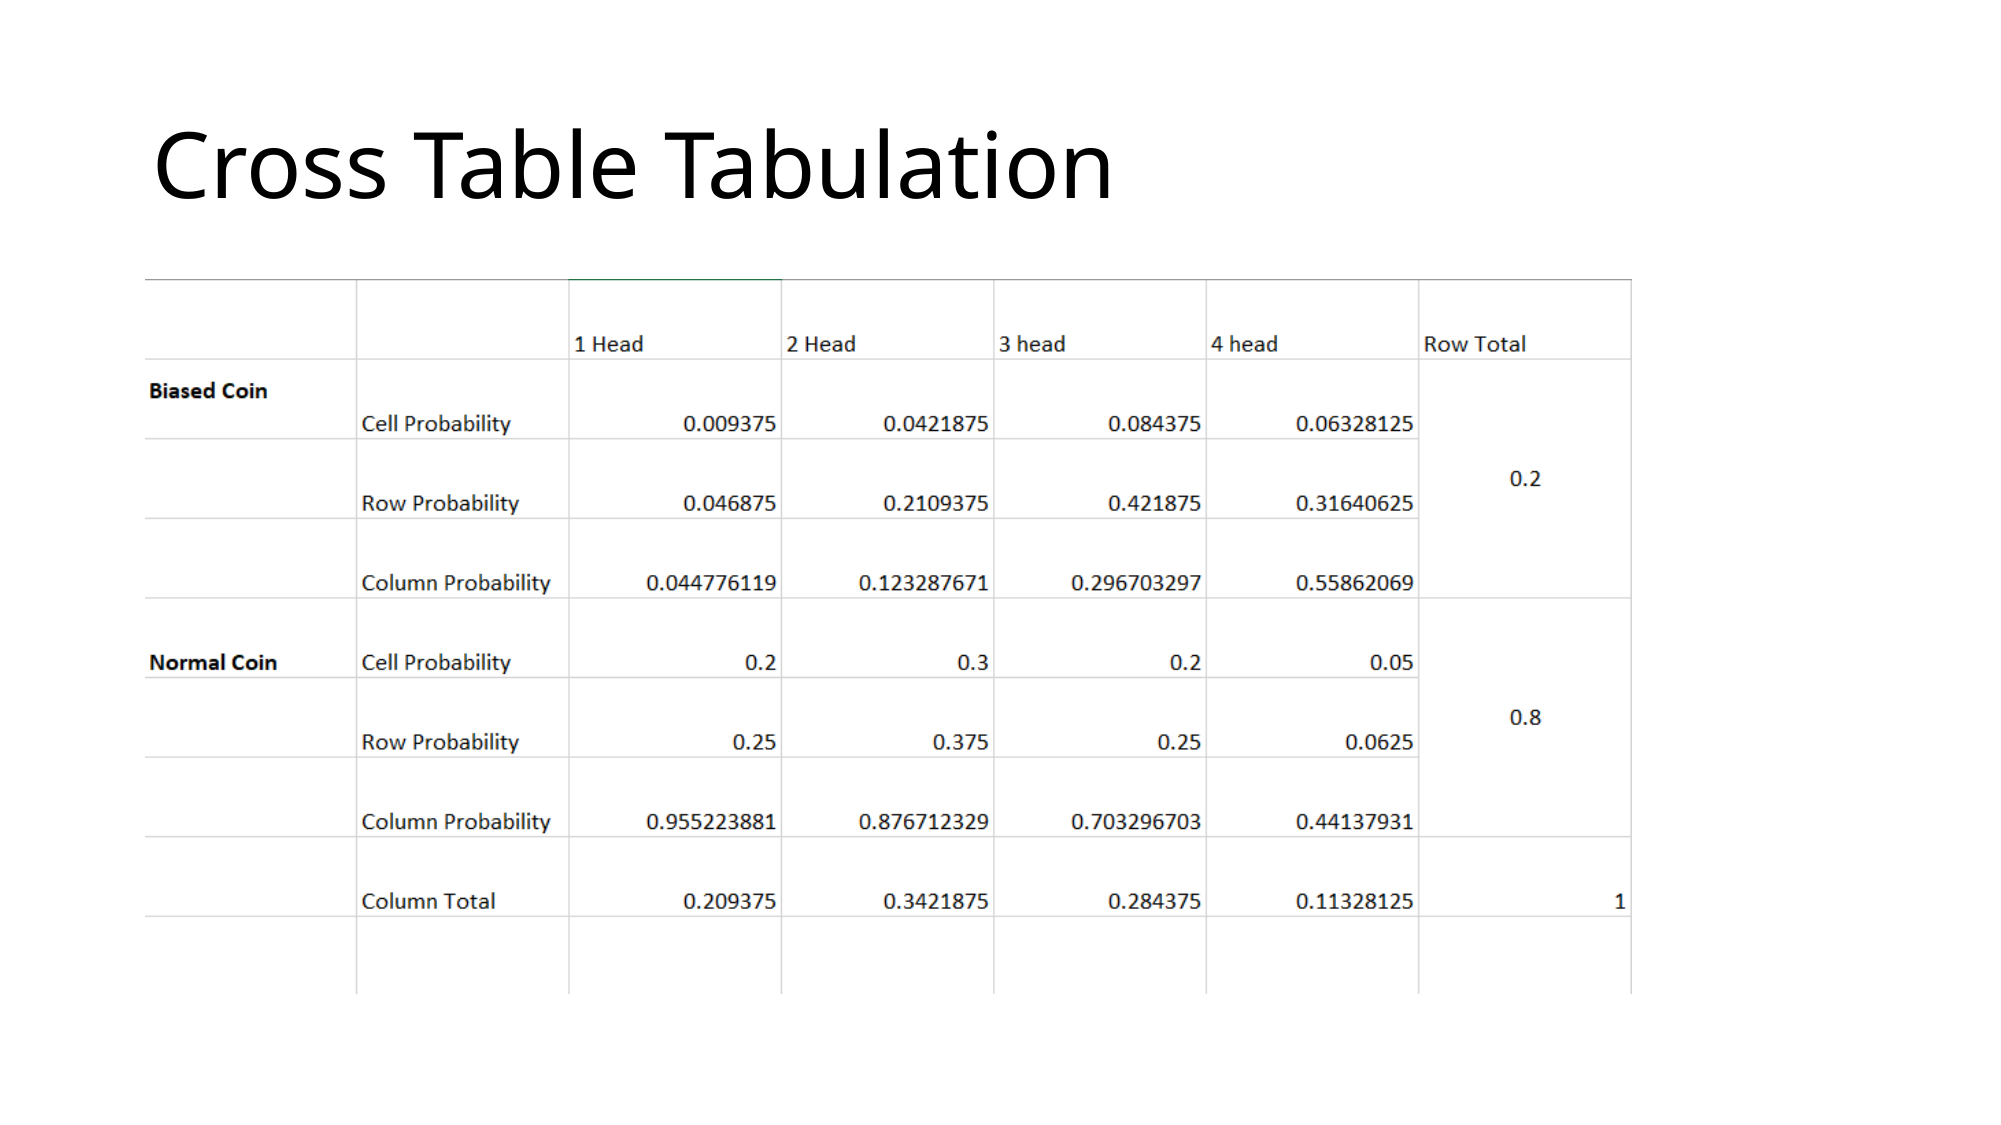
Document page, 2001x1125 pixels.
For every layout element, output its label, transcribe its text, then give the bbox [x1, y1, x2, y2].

title Cross Table Tabulation [137, 59, 1863, 278]
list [145, 279, 1632, 994]
